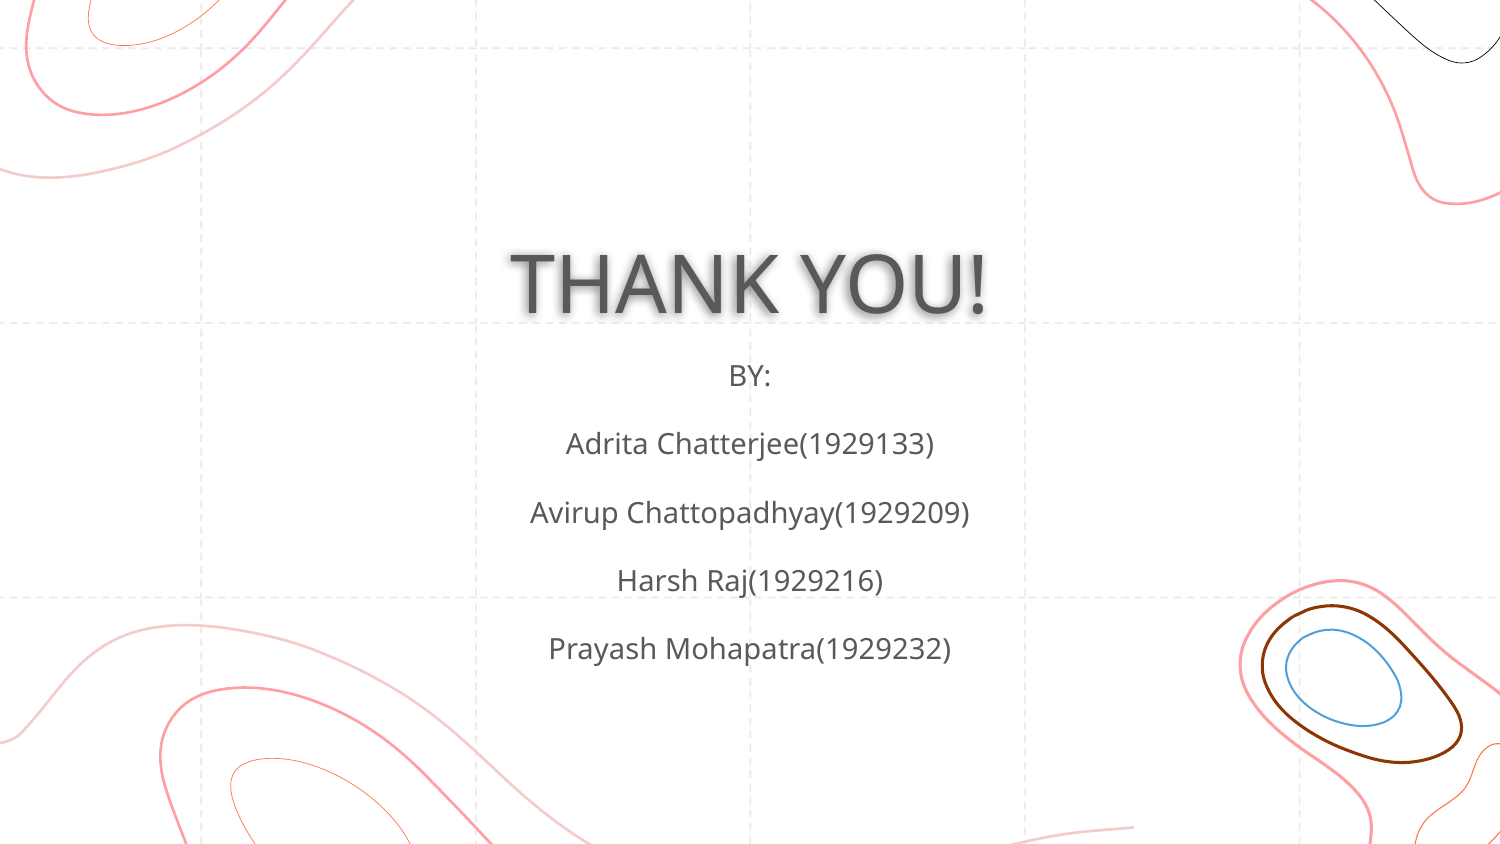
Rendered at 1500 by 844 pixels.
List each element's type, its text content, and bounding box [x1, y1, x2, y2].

title THANK YOU! [460, 217, 1040, 312]
subtitle BY: Adrita Chatterjee(1929133) Avirup Chattopadhyay(1929209) Harsh Raj(1929216) Prayash Mohapatra(1929232) [468, 342, 1032, 704]
